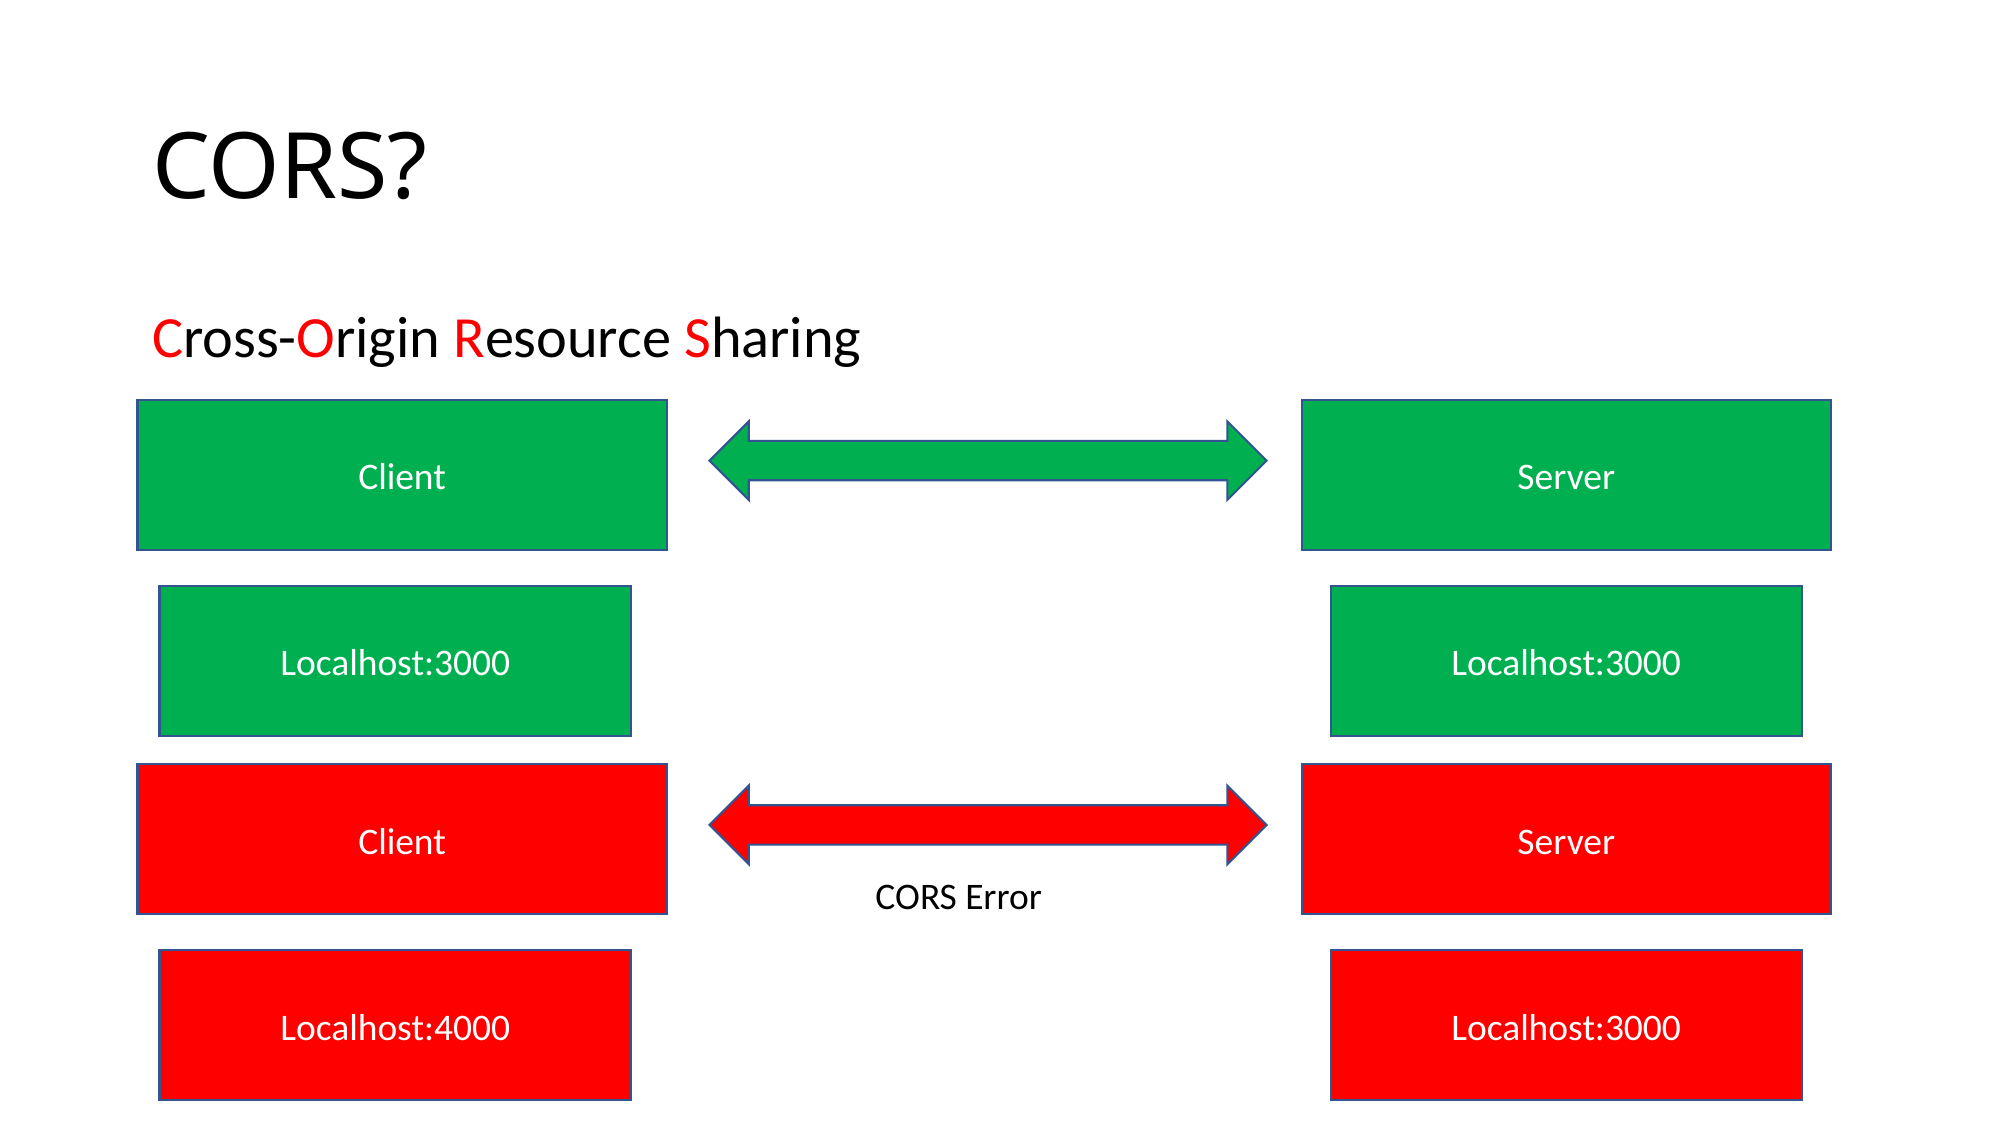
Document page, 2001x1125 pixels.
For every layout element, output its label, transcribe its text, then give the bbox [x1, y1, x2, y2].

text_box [137, 399, 1831, 736]
list Cross-Origin Resource Sharing [137, 299, 931, 399]
title CORS? [137, 59, 1863, 278]
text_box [137, 764, 1831, 1100]
